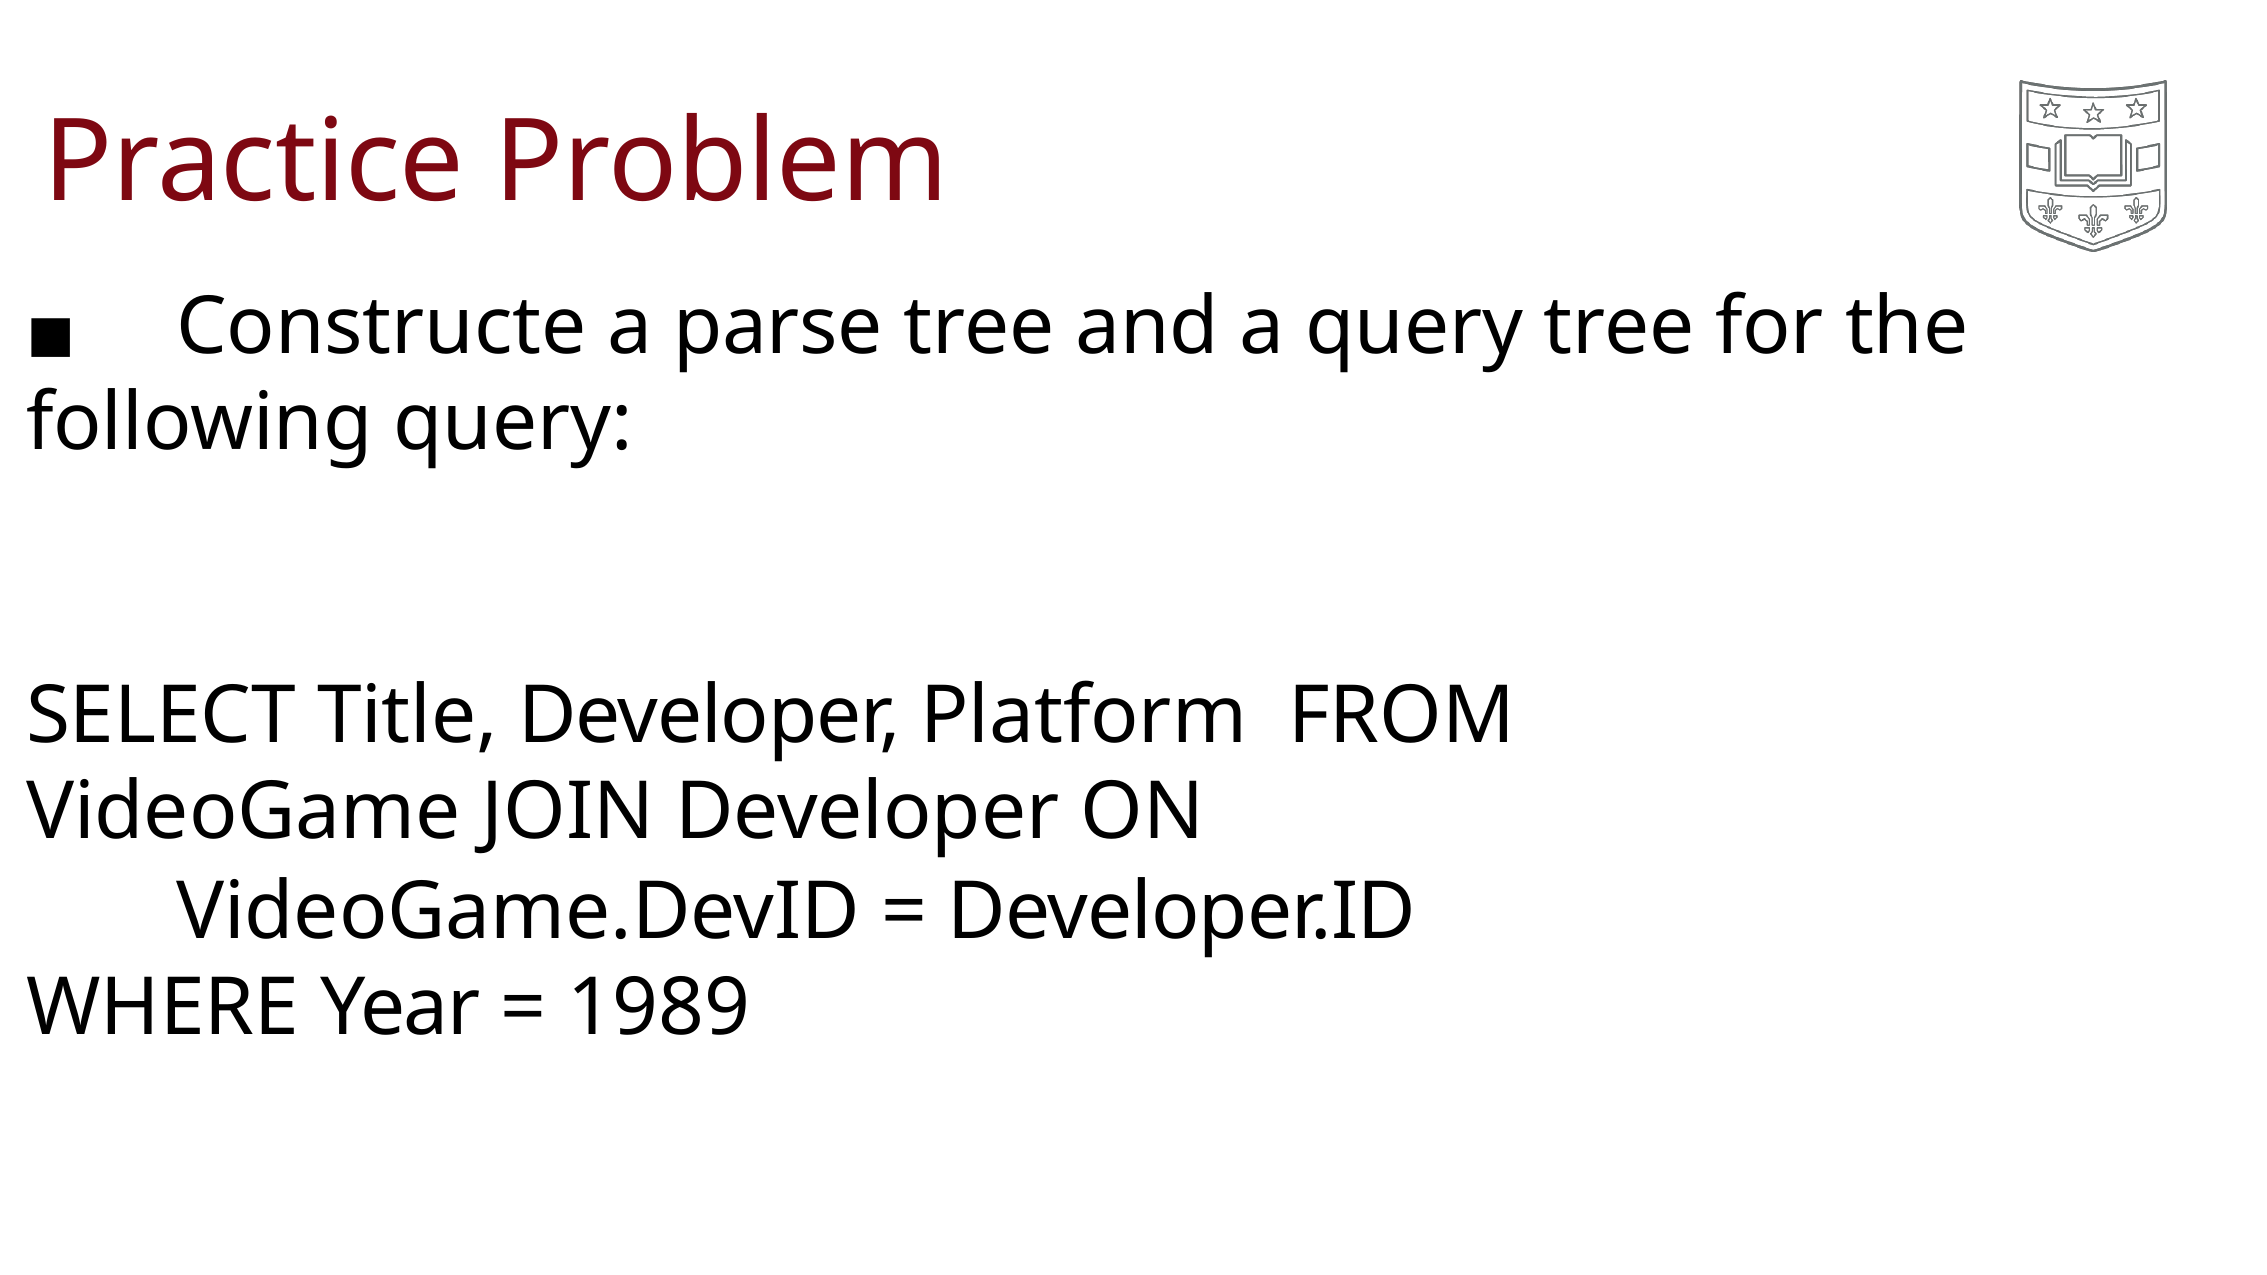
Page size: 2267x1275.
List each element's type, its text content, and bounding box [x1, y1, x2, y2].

title Practice Problem [41, 84, 1006, 271]
text_box ◼ Constructe a parse tree and a query tree for the following query: SELECT Title, Developer, Platform FROM VideoGame JOIN Developer ON VideoGame.DevID = Developer.ID WHERE Year = 1989 [24, 271, 2049, 1051]
picture [2019, 80, 2167, 252]
